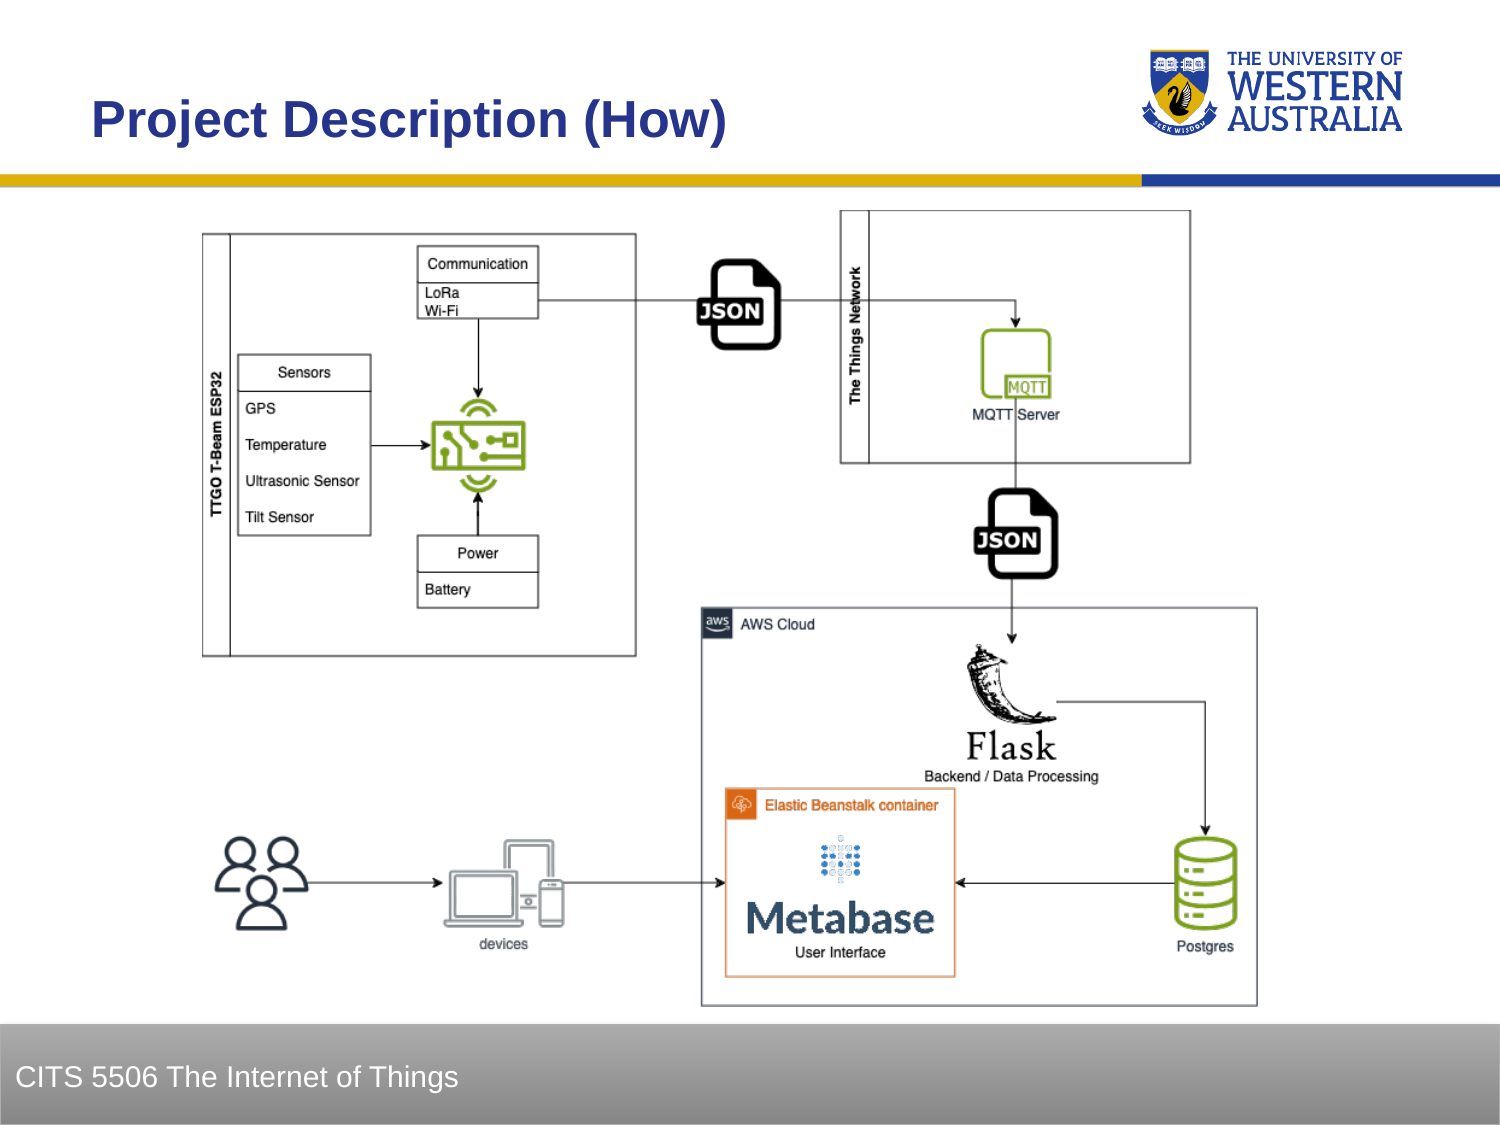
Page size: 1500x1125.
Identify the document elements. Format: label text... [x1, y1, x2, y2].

picture [0, 0, 1500, 187]
picture [201, 209, 1259, 1007]
footer [62, 1037, 938, 1125]
list Project Description (How) [76, 78, 1069, 173]
slide_number 13 [1100, 1025, 1450, 1125]
